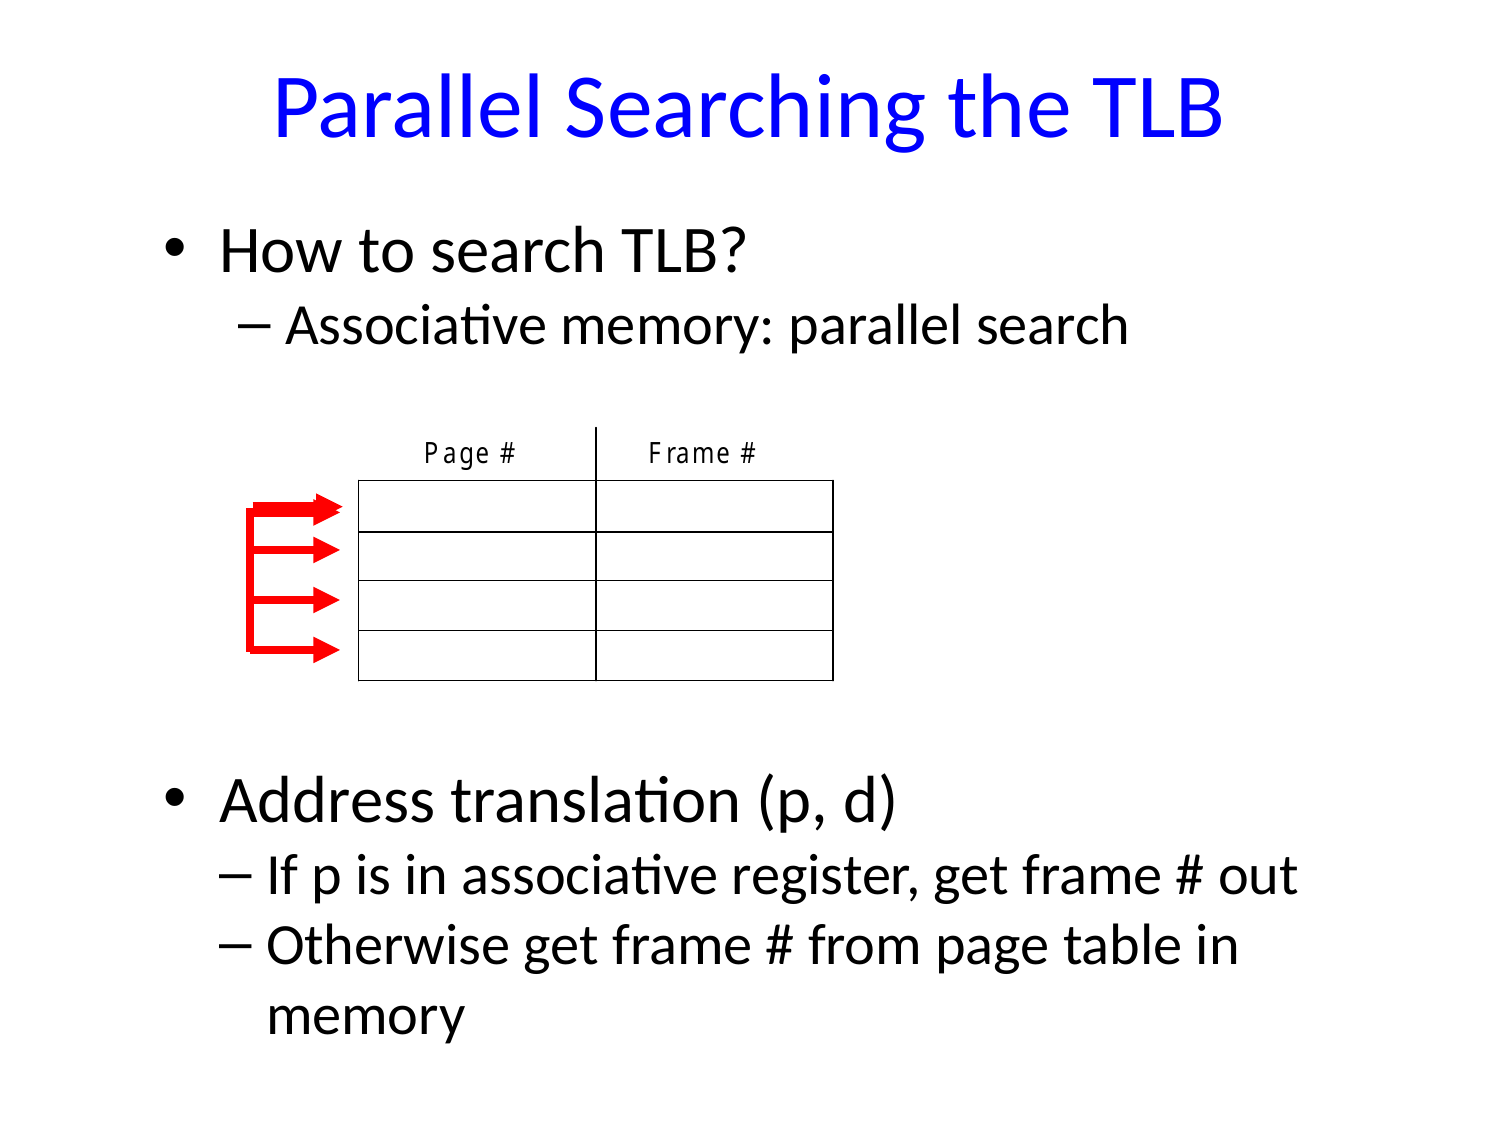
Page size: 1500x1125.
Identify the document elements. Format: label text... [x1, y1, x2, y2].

title Parallel Searching the TLB [75, 27, 1425, 175]
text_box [249, 508, 341, 652]
picture [354, 424, 838, 687]
list How to search TLB? Associative memory: parallel search Address translation (p, d) If p is in associative register, get frame # out Otherwise get frame # from page table in memory [148, 198, 1355, 935]
